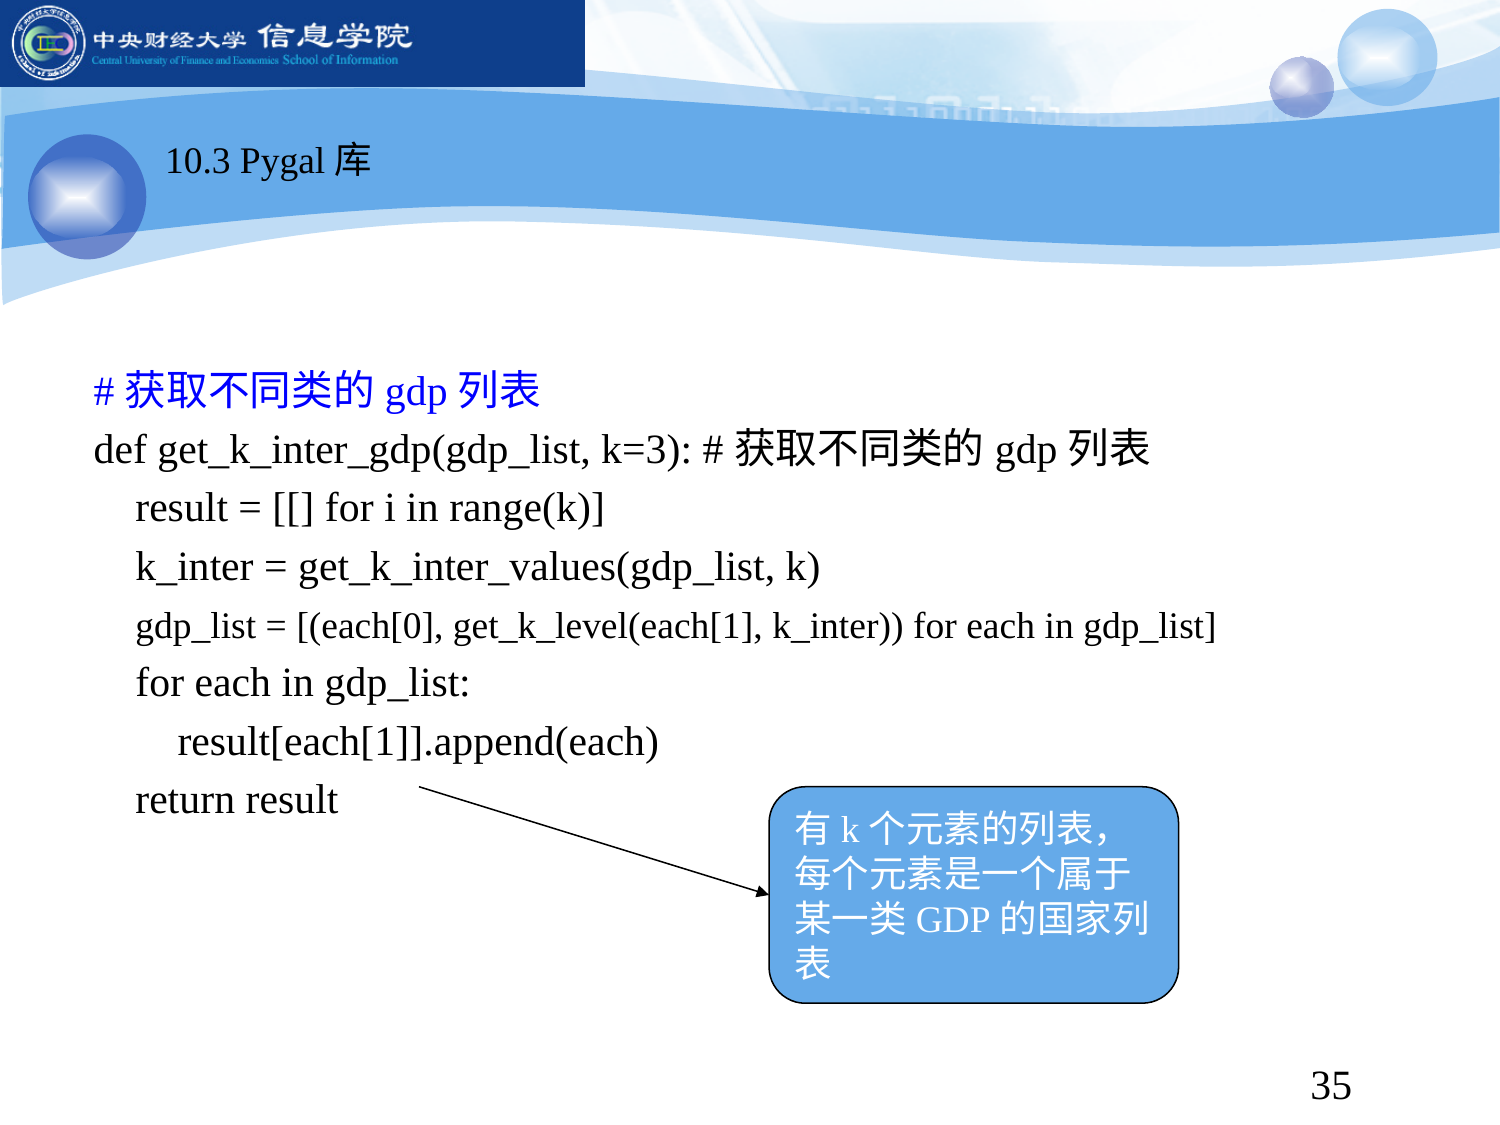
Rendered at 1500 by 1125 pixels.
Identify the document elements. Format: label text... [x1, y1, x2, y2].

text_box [418, 786, 770, 871]
title 10.3 Pygal库 [150, 112, 1363, 205]
picture [0, 0, 1500, 197]
text_box 有k个元素的列表，每个元素是一个属于某一类GDP的国家列表 [769, 786, 1179, 1004]
text_box #获取不同类的gdp列表 def get_k_inter_gdp(gdp_list, k=3): #获取不同类的gdp列表 result = [[] for i in range(k)] k_inter = get_k_inter_values(gdp_list, k) gdp_list = [(each[0], get_k_level(each[1], k_inter)) for each in gdp_list] for each in gdp_list: result[each[1]].append(each) return result [78, 356, 1415, 873]
